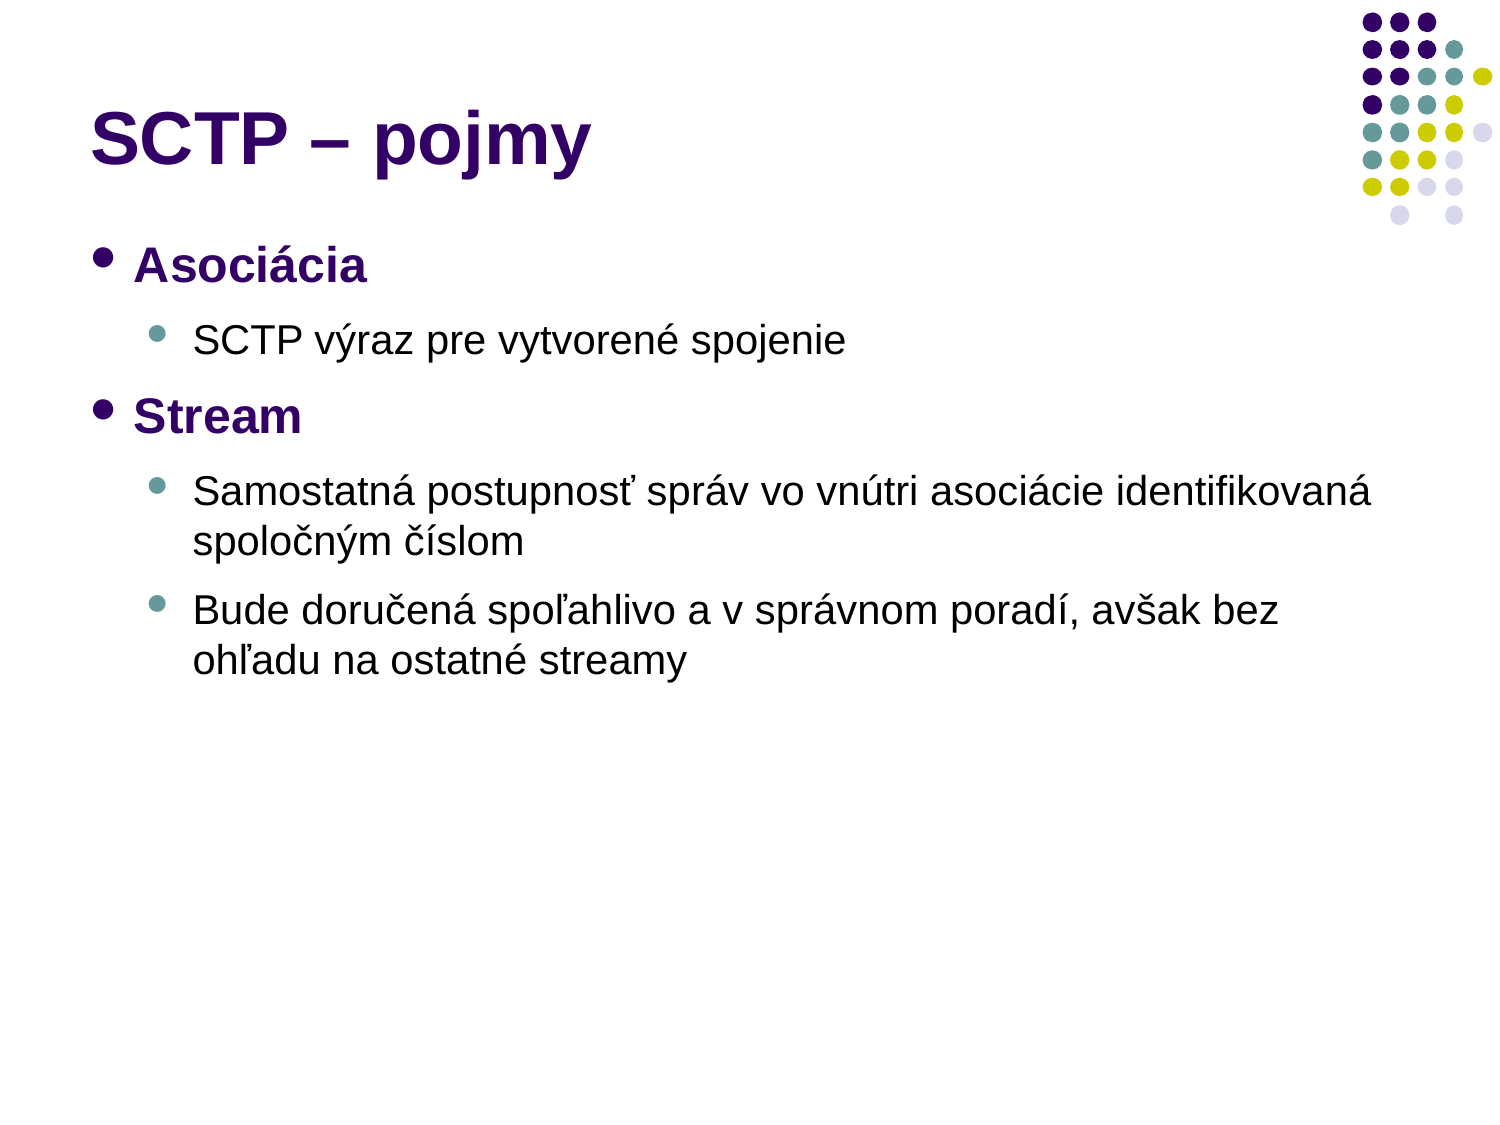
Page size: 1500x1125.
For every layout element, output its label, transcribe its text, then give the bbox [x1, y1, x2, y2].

title SCTP – pojmy [74, 19, 1351, 188]
list Asociácia SCTP výraz pre vytvorené spojenie Stream Samostatná postupnosť správ vo vnútri asociácie identifikovaná spoločným číslom Bude doručená spoľahlivo a v správnom poradí, avšak bez ohľadu na ostatné streamy [74, 224, 1426, 1083]
